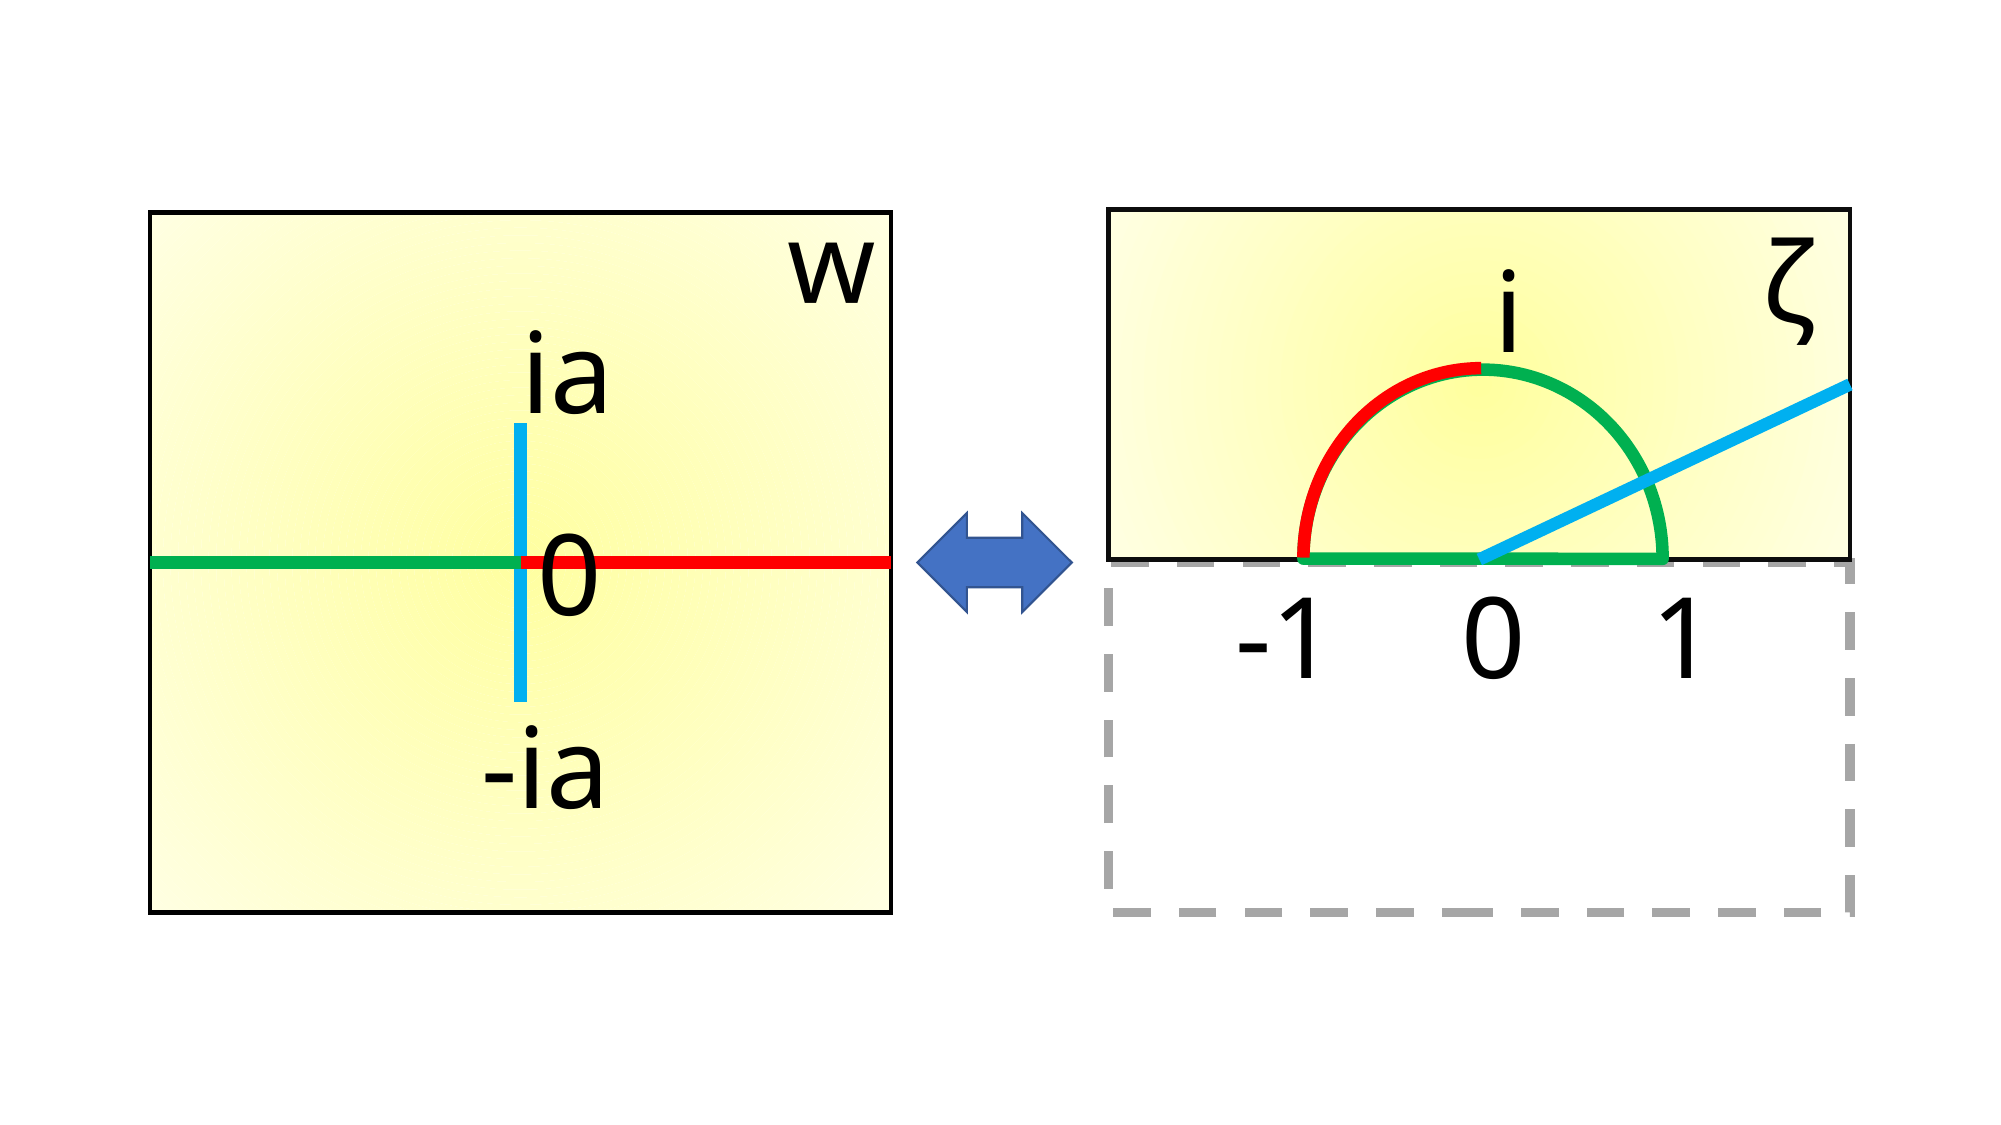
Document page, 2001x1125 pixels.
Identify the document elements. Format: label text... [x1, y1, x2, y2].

text_box [149, 211, 892, 562]
text_box 0 [522, 563, 617, 646]
text_box ia [506, 293, 629, 444]
text_box 1 [1636, 560, 1716, 709]
text_box i [1479, 232, 1539, 383]
text_box -ia [466, 688, 625, 839]
text_box w [772, 183, 892, 334]
text_box [149, 563, 892, 913]
text_box [1500, 487, 1663, 559]
text_box [915, 510, 1074, 615]
text_box ζ [1747, 203, 1833, 354]
text_box [1482, 379, 1644, 550]
text_box 0 [522, 495, 617, 562]
text_box 0 [1446, 560, 1542, 709]
text_box [1108, 561, 1851, 913]
text_box [1302, 367, 1482, 559]
text_box [1108, 208, 1851, 559]
text_box [1650, 392, 1851, 561]
text_box -1 [1220, 560, 1352, 709]
